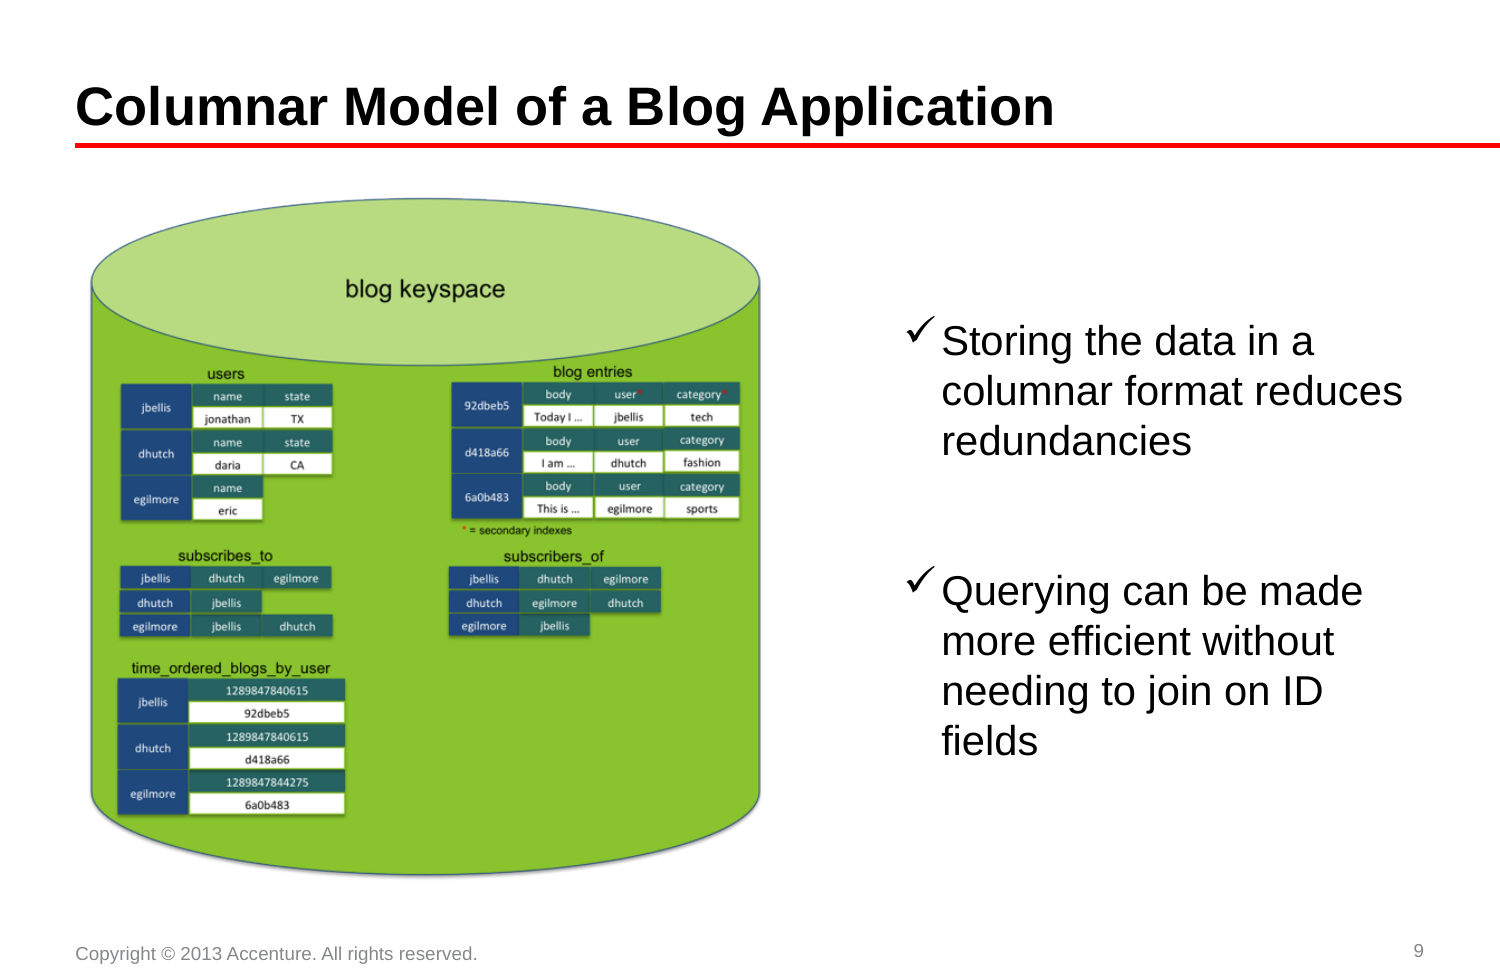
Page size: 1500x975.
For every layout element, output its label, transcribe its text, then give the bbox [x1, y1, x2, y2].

title Columnar Model of a Blog Application [75, 24, 1422, 136]
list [86, 196, 765, 883]
text_box Storing the data in a columnar format reduces redundancies Querying can be made more efficient without needing to join on ID fields [903, 313, 1422, 883]
